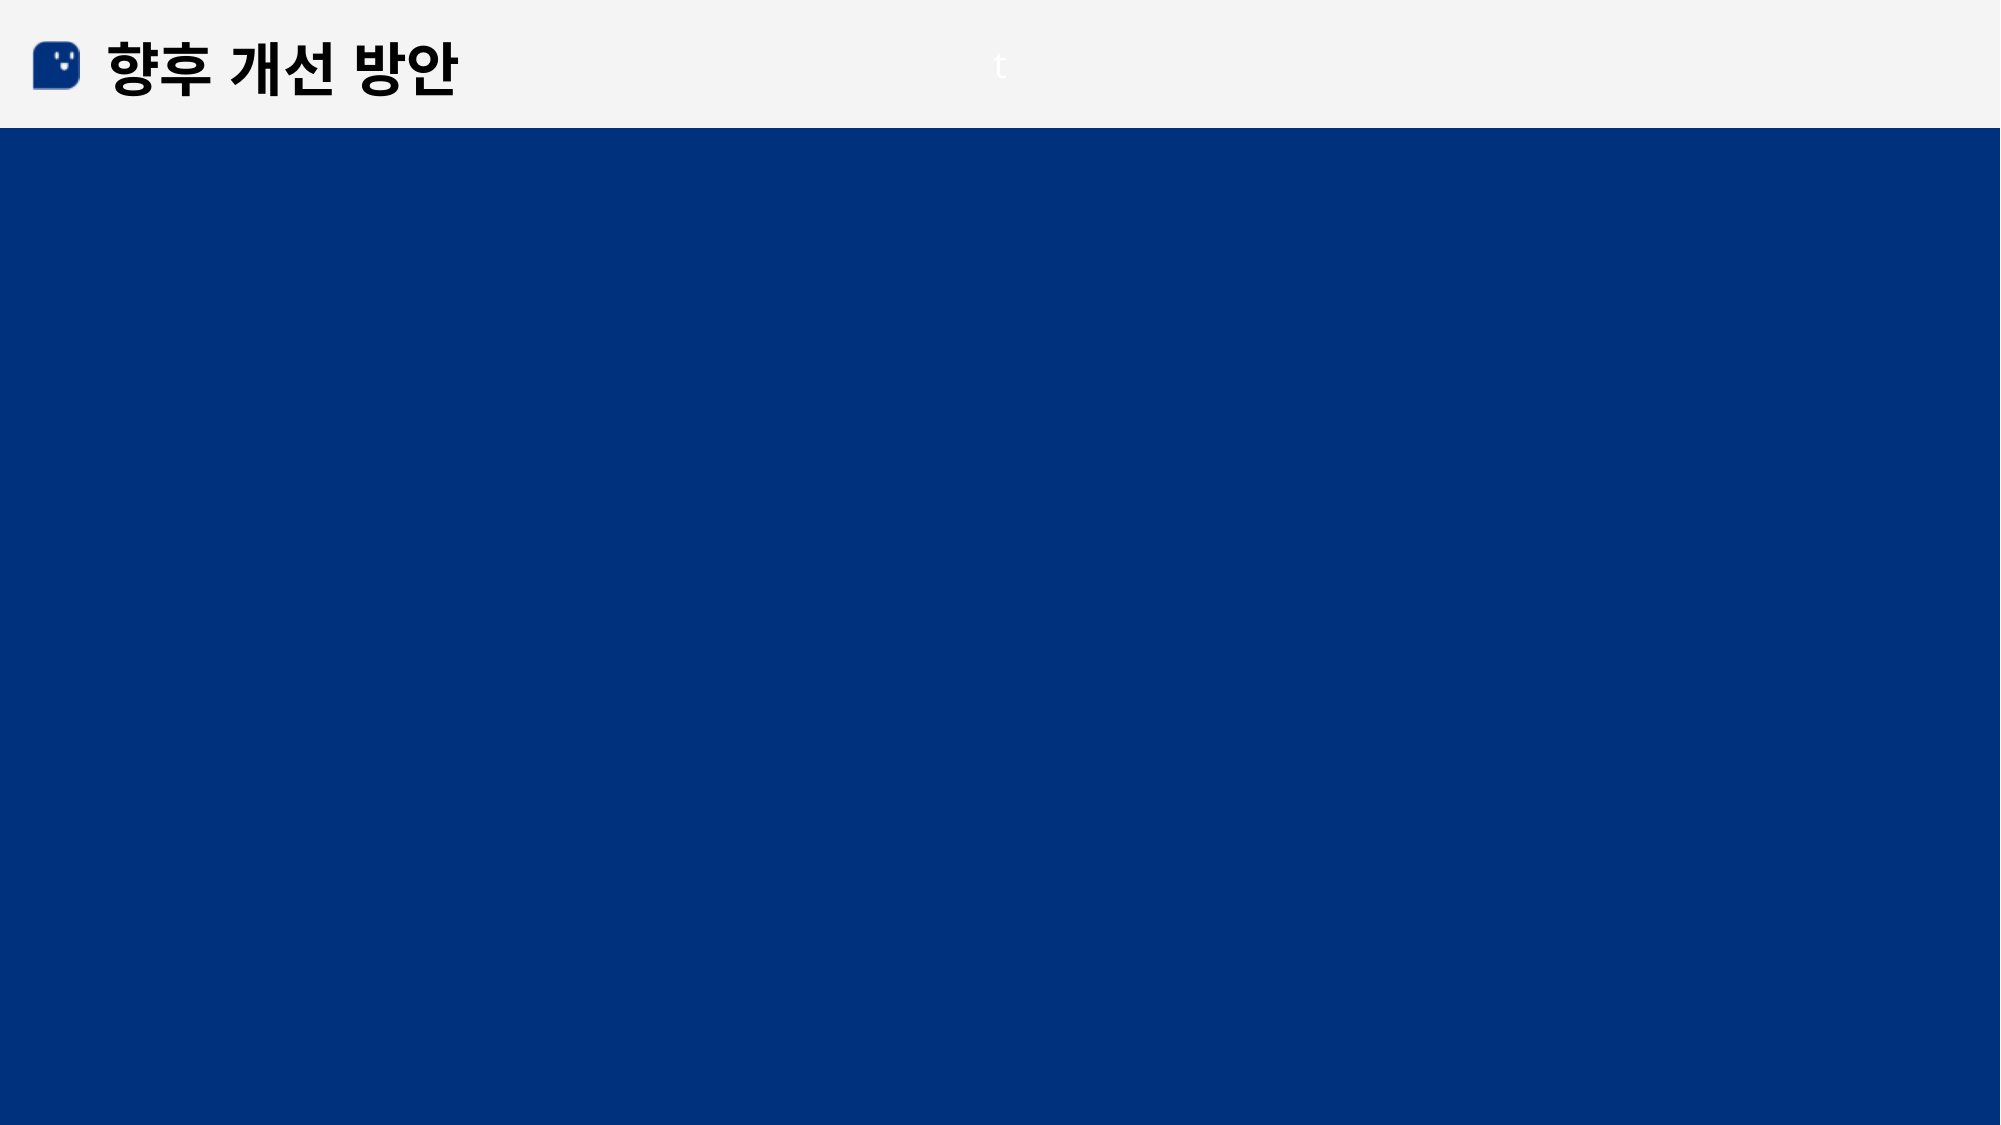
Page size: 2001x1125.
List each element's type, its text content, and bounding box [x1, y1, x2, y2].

text_box 향후 개선 방안 [91, 25, 475, 111]
picture [32, 41, 80, 90]
